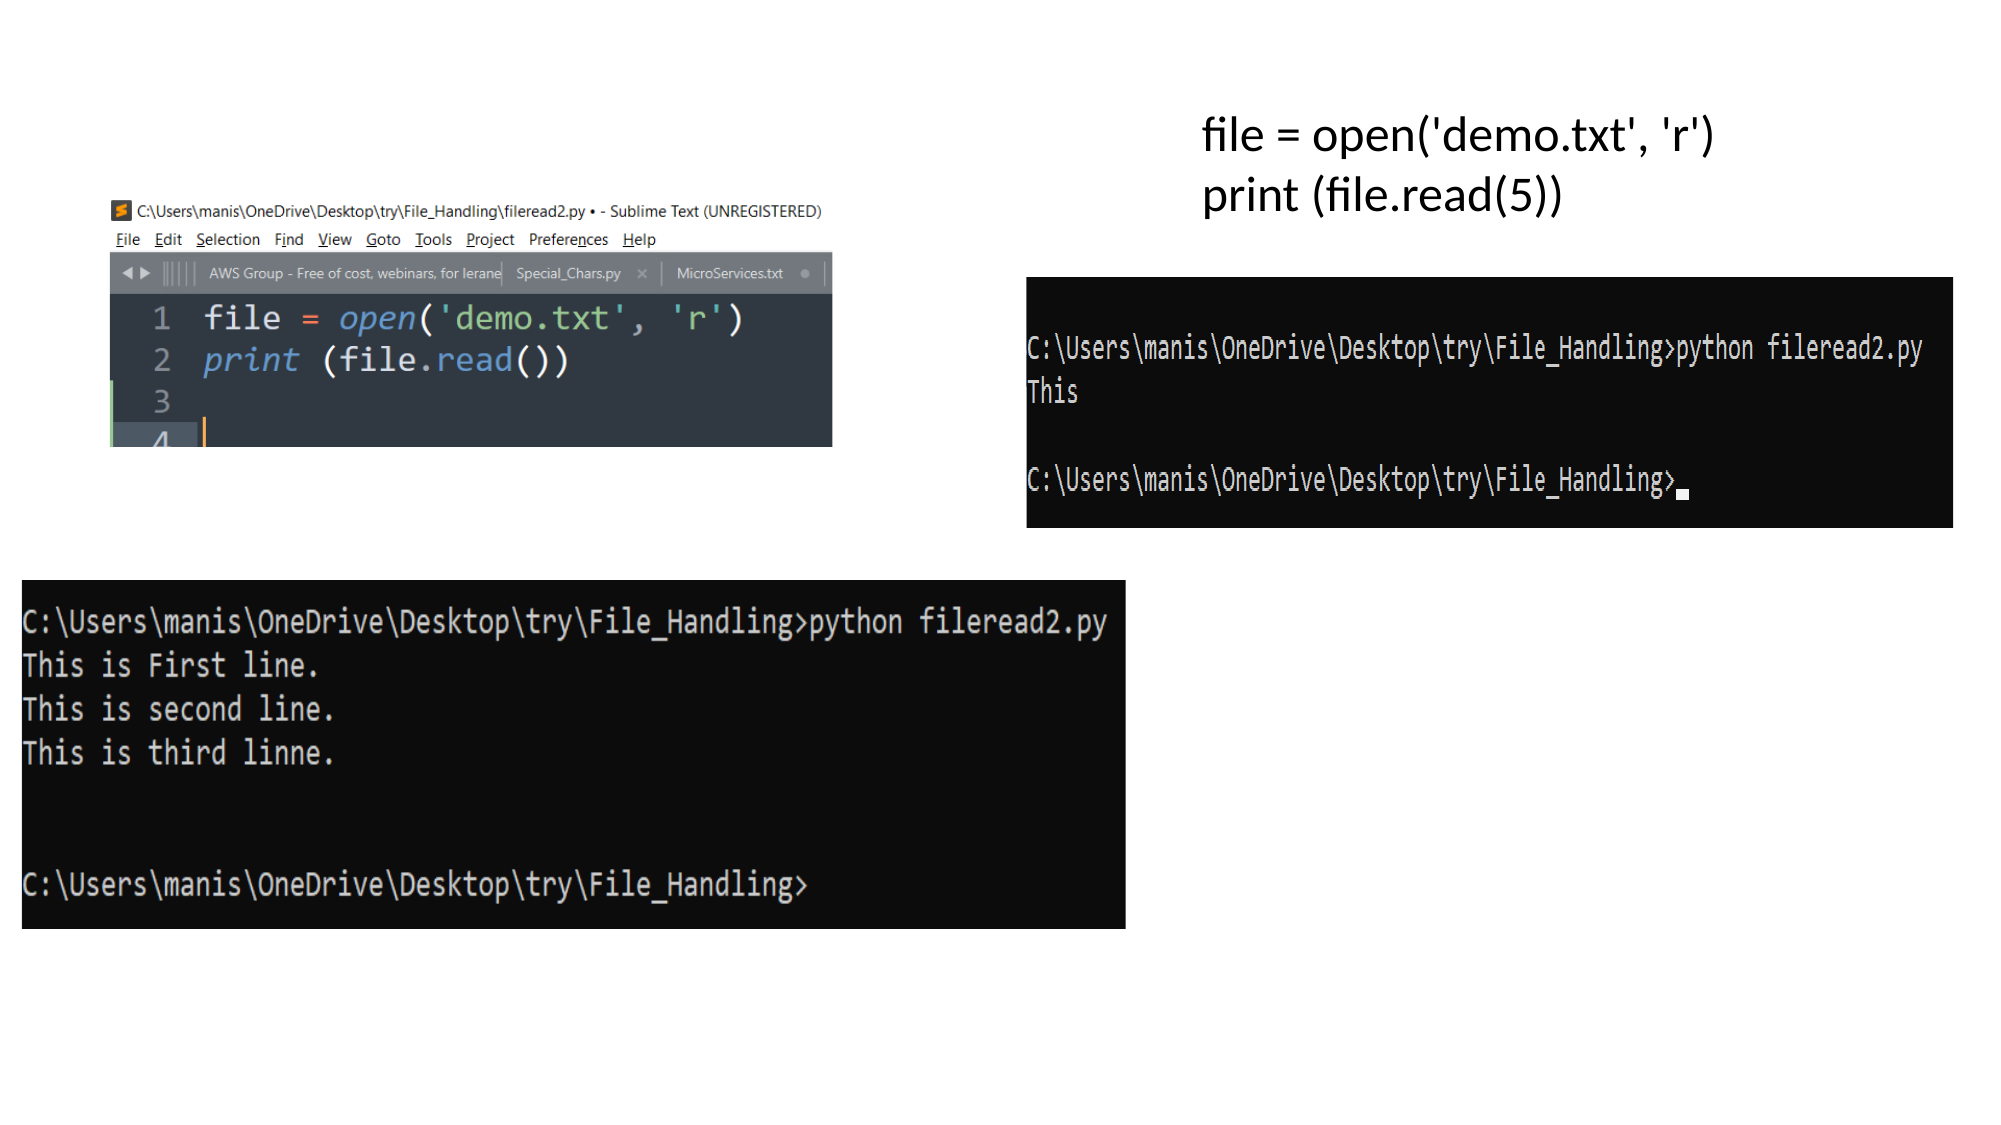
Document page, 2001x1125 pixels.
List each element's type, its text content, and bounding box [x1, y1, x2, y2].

text_box file = open('demo.txt', 'r') print (file.read(5)) [1187, 94, 1793, 229]
picture [109, 196, 833, 447]
picture [21, 580, 1126, 929]
picture [1026, 277, 1954, 528]
